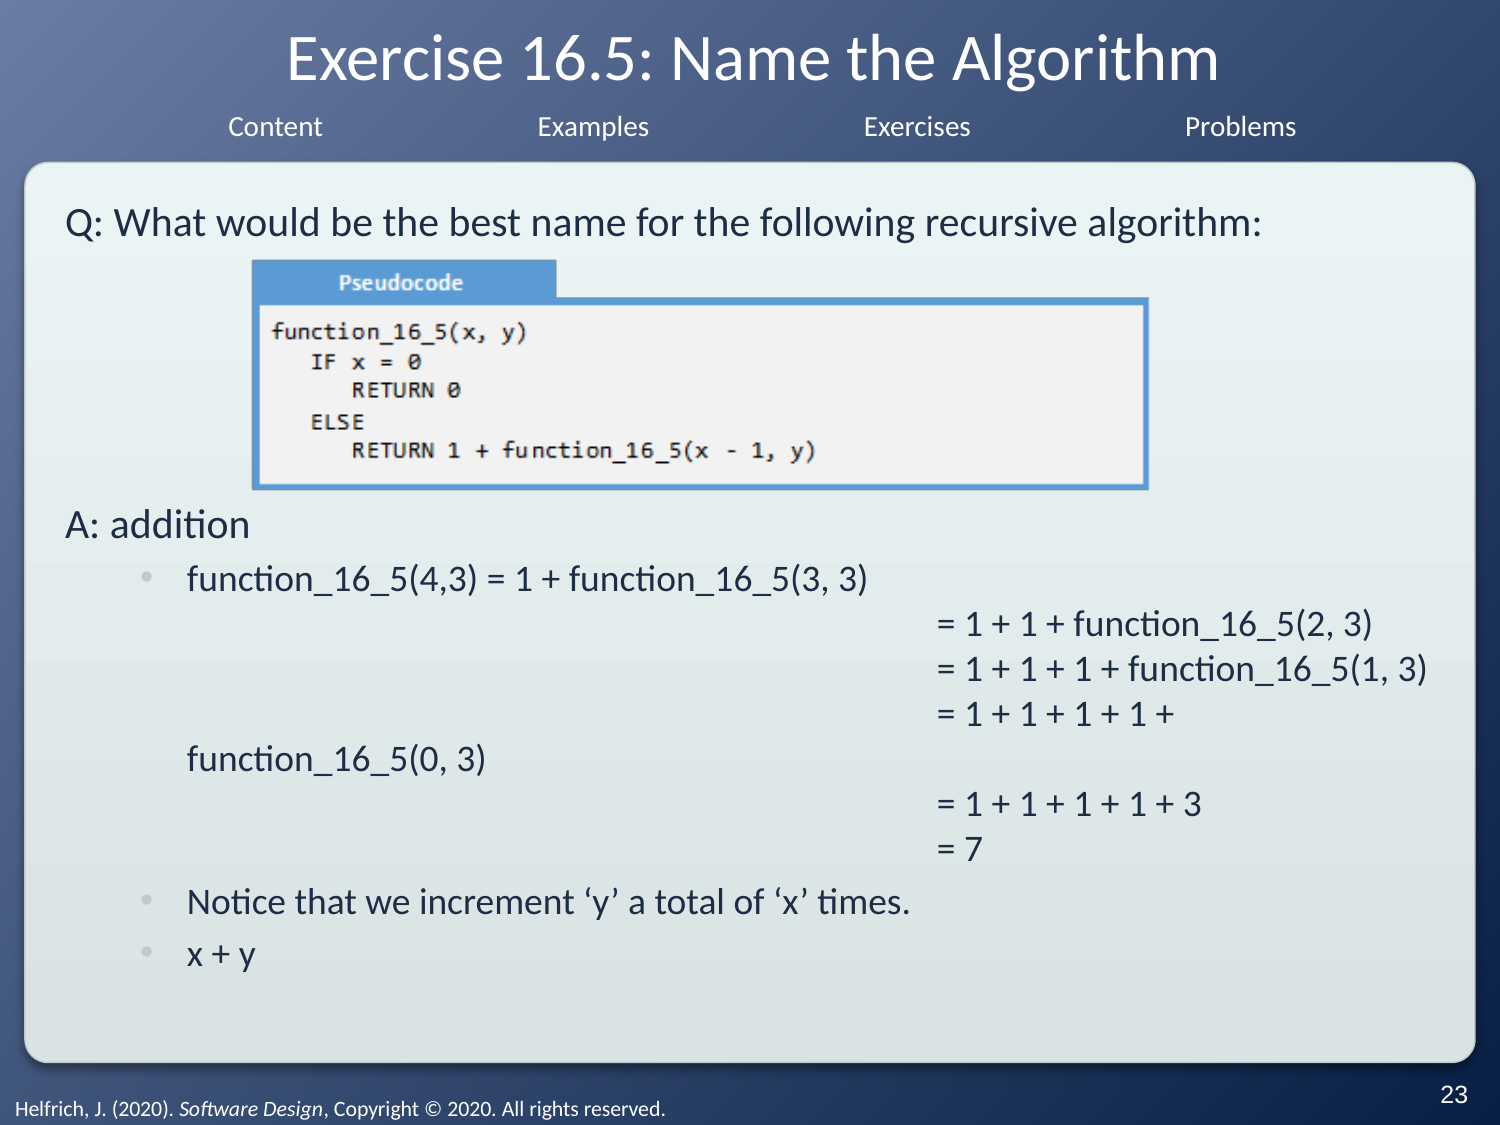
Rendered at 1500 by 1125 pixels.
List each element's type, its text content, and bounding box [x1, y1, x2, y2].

list Q: What would be the best name for the following recursive algorithm: A: addition function_16_5(4,3) = 1 + function_16_5(3, 3) = 1 + 1 + function_16_5(2, 3) = 1 + 1 + 1 + function_16_5(1, 3) = 1 + 1 + 1 + 1 + function_16_5(0, 3) = 1 + 1 + 1 + 1 + 3 = 7 Notice that we increment ‘y’ a total of ‘x’ times. x + y [50, 187, 1450, 1038]
picture [247, 253, 1153, 494]
slide_number ‹#› [1404, 1062, 1500, 1125]
title Exercise 16.5: Name the Algorithm [33, 16, 1475, 92]
